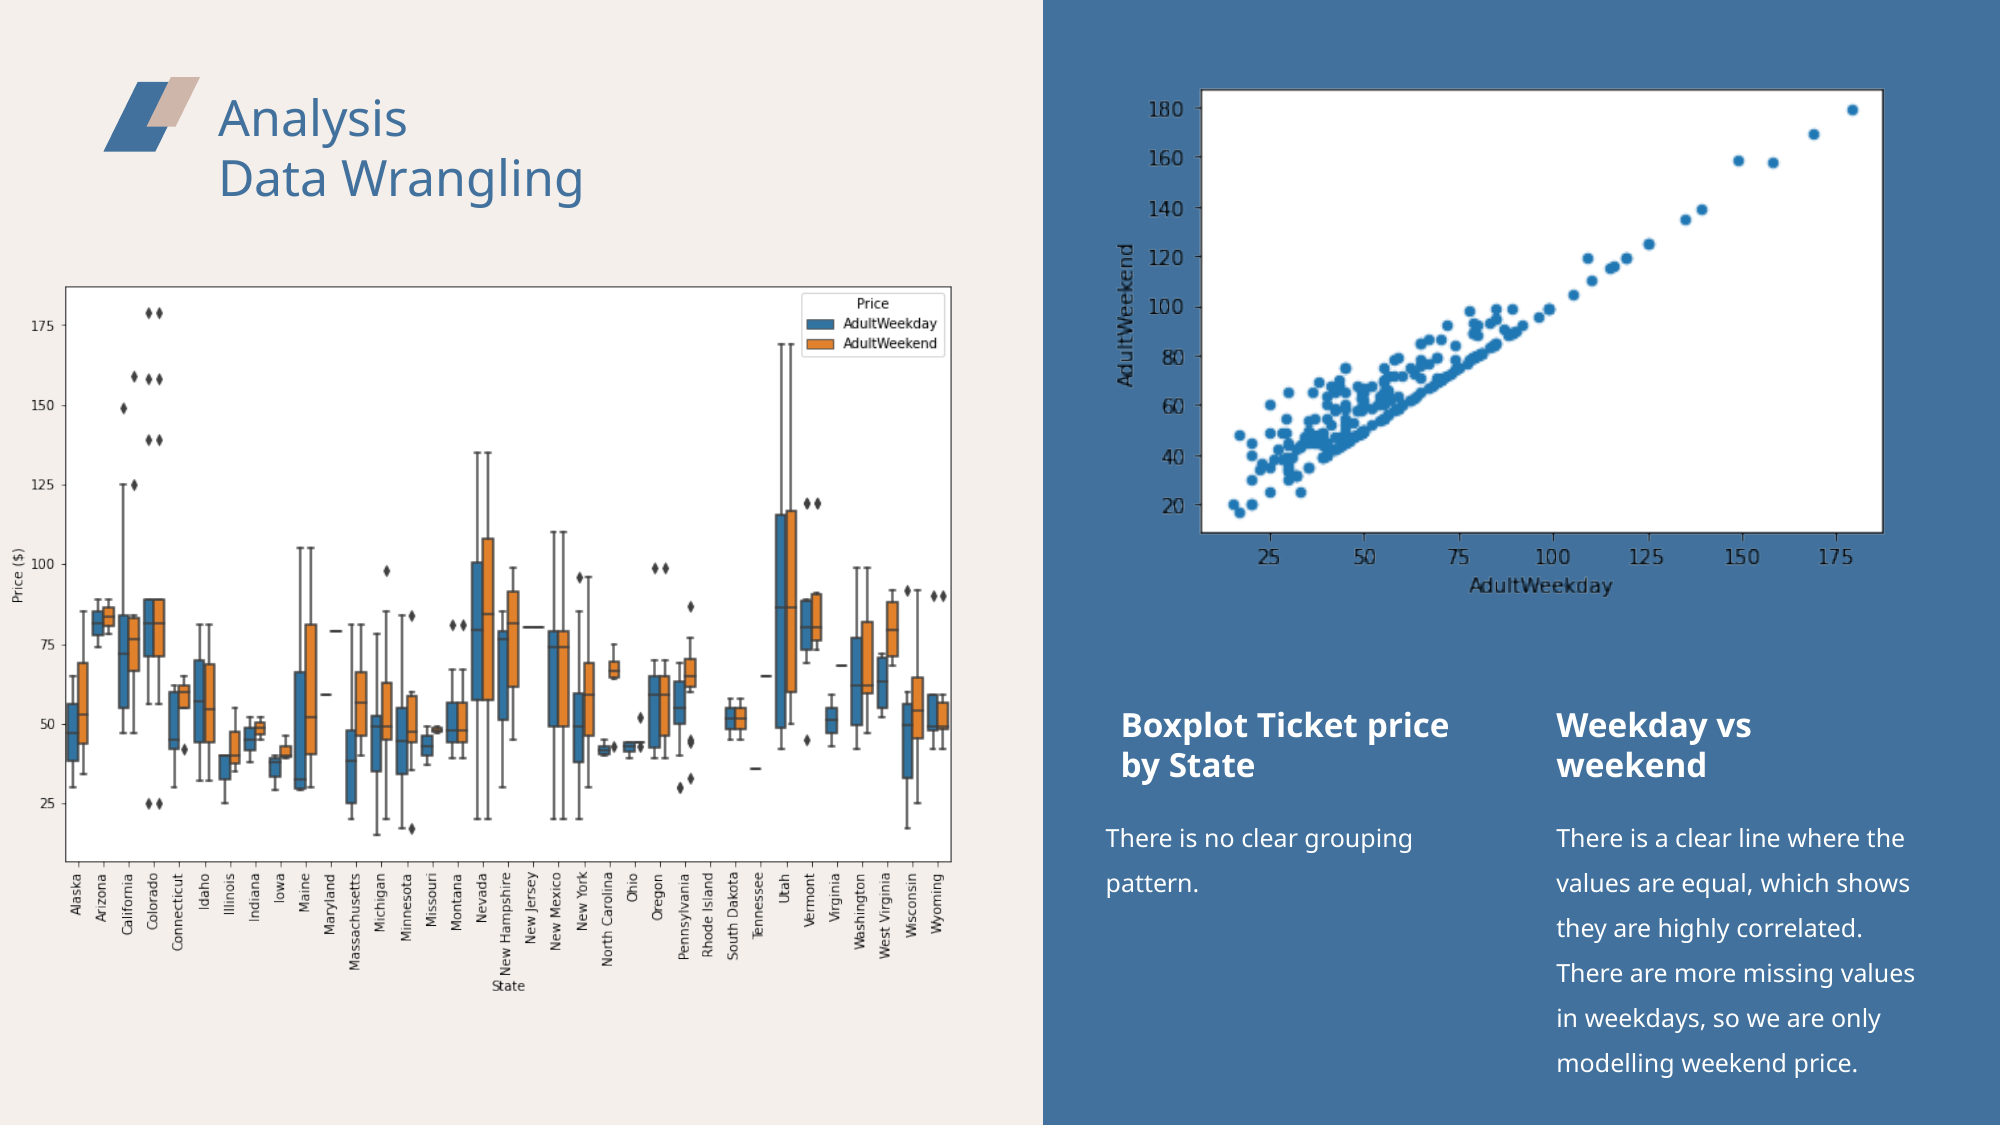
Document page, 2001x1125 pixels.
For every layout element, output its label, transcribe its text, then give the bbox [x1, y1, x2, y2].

text_box Analysis Data Wrangling [203, 79, 600, 215]
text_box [103, 77, 200, 152]
text_box Boxplot Ticket price by State [1120, 704, 1481, 784]
text_box [1042, 0, 2000, 1125]
text_box Weekday vs weekend [1556, 704, 1837, 784]
text_box There is no clear grouping pattern. [1105, 807, 1466, 898]
picture [1105, 77, 1897, 610]
picture [3, 277, 960, 1003]
text_box There is a clear line where the values are equal, which shows they are highly correlated. There are more missing values in weekdays, so we are only modelling weekend price. [1556, 807, 1917, 1078]
